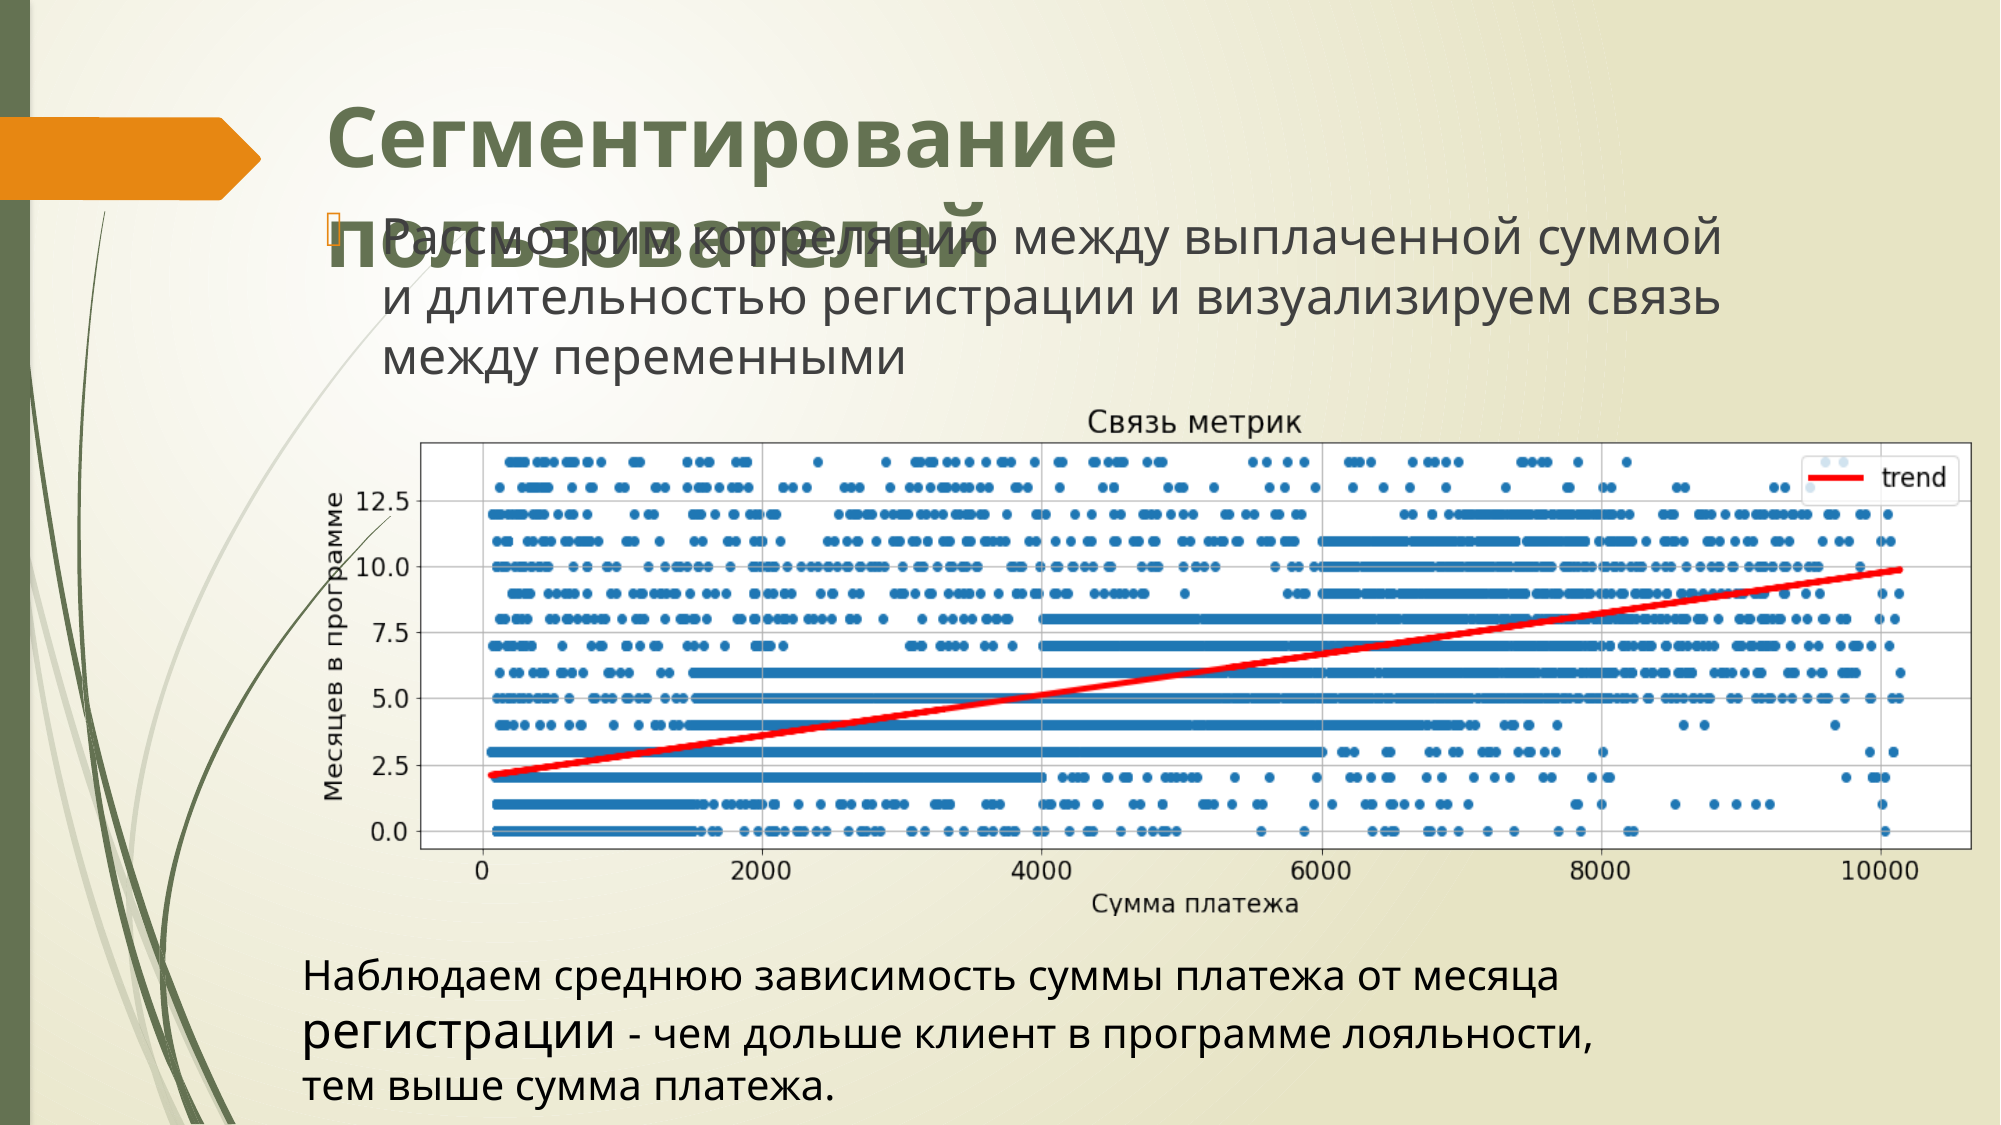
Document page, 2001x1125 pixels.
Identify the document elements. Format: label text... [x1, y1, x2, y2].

picture [169, 377, 2000, 917]
title Сегментирование пользователей [310, 76, 1773, 196]
list Рассмотрим корреляцию между выплаченной суммой и длительностью регистрации и визуализируем связь между переменными [310, 196, 1773, 377]
text_box Наблюдаем среднюю зависимость суммы платежа от месяца регистрации - чем дольше клиент в программе лояльности, тем выше сумма платежа. [287, 941, 1631, 1117]
